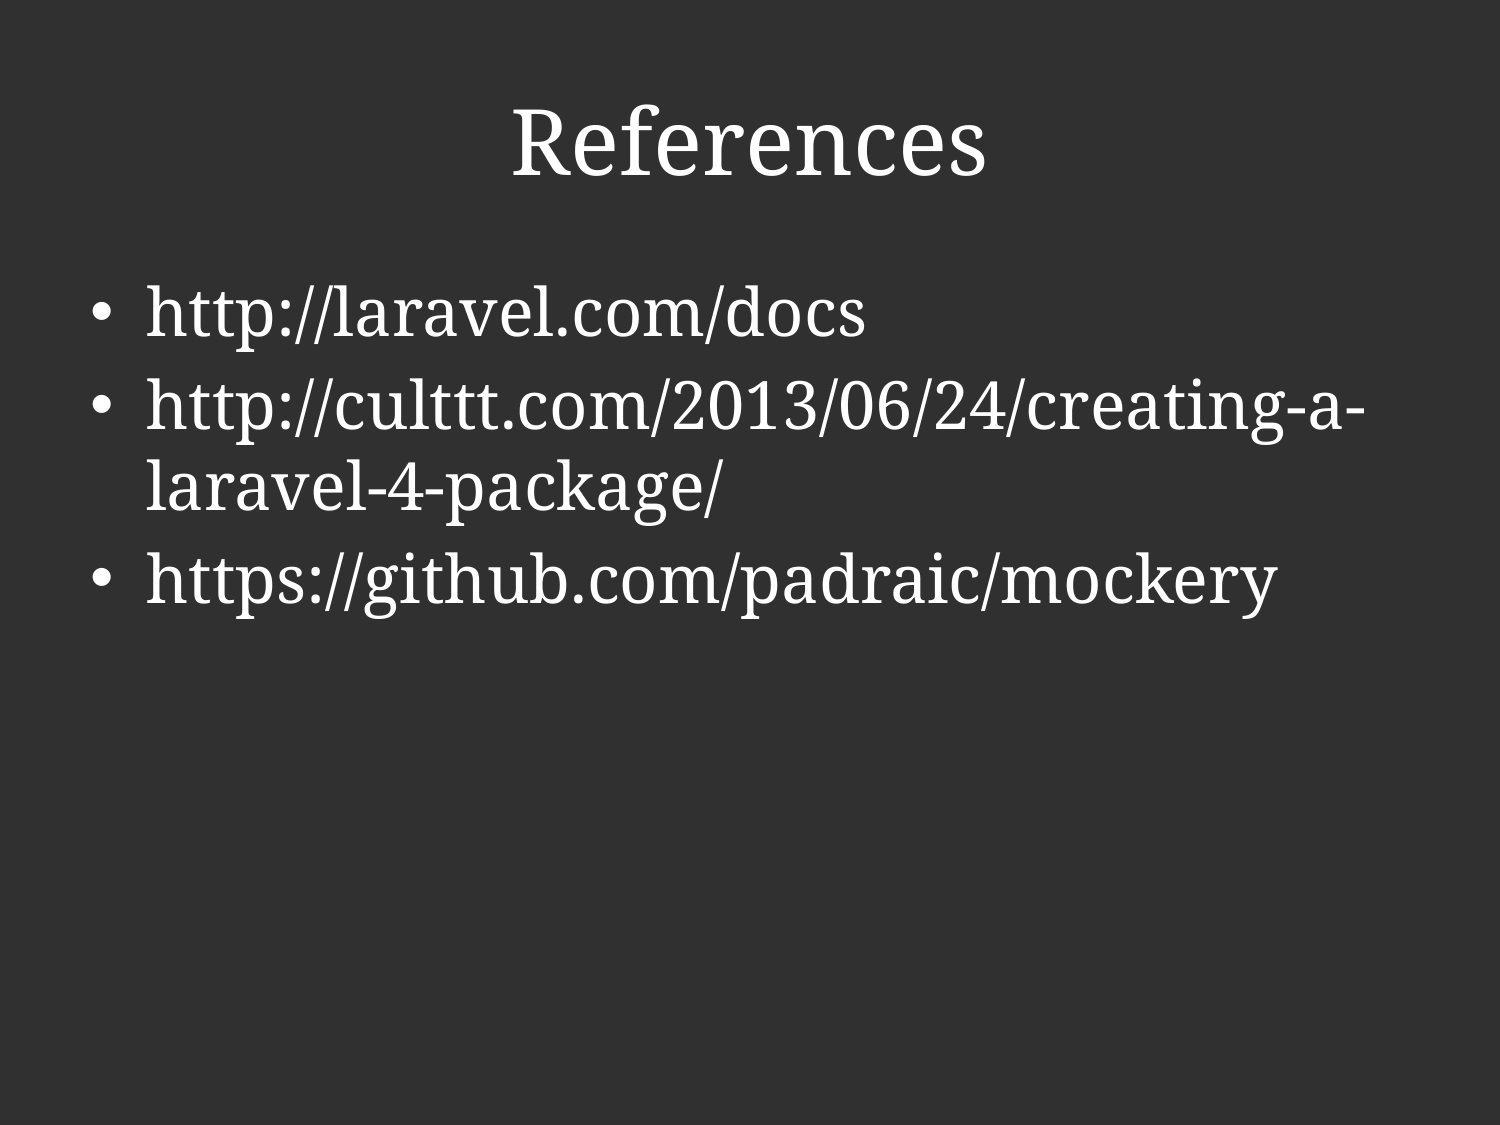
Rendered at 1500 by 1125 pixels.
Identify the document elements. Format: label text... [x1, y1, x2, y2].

list http://laravel.com/docs http://culttt.com/2013/06/24/creating-a-laravel-4-package/ https://github.com/padraic/mockery [75, 262, 1425, 1005]
title References [75, 45, 1425, 233]
